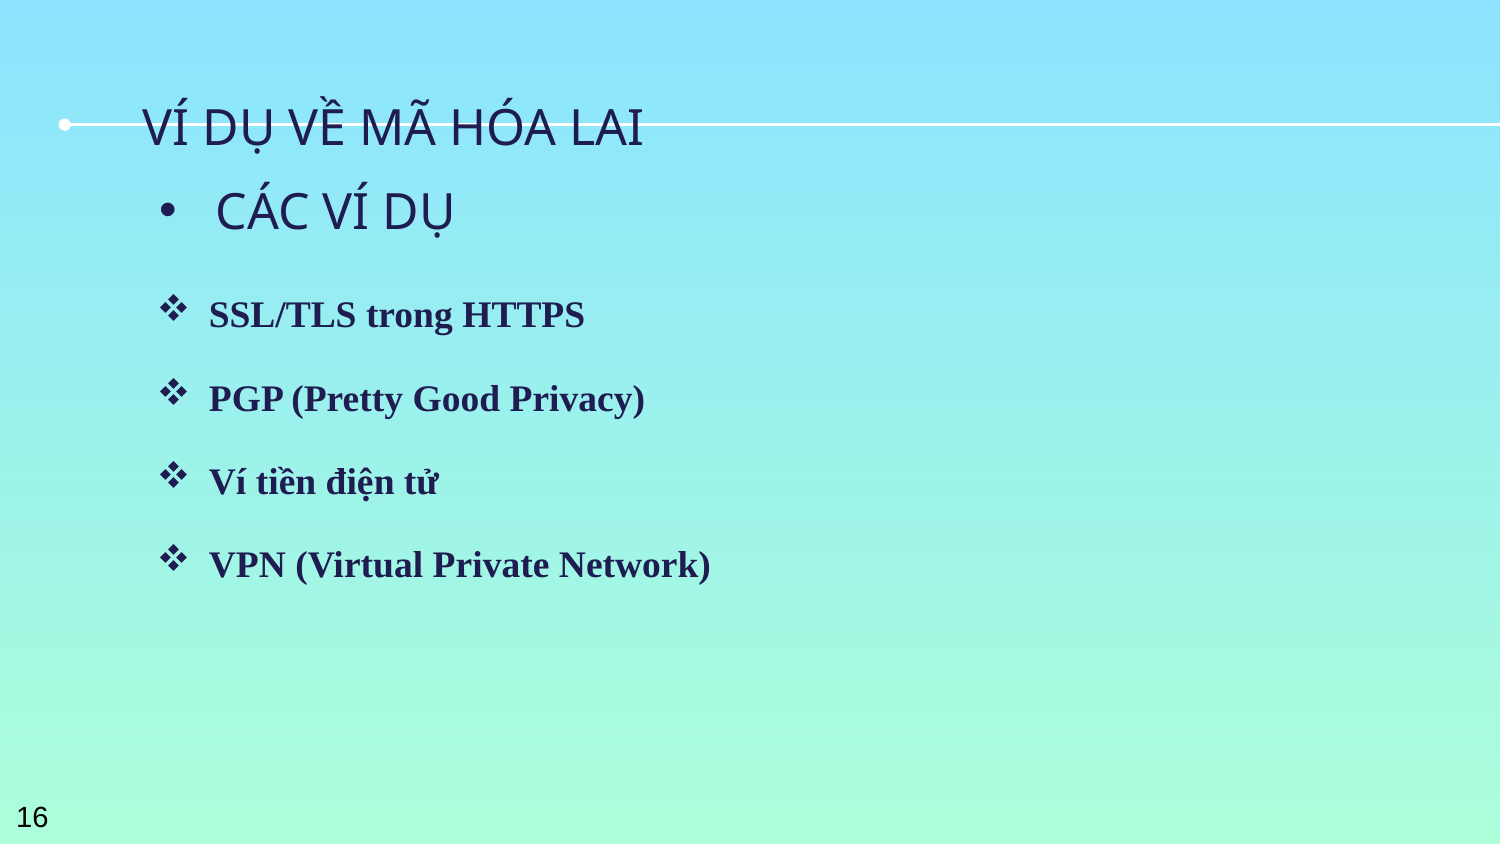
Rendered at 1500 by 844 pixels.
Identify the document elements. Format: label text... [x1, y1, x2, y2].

title VÍ DỤ VỀ MÃ HÓA LAI [127, 80, 1126, 169]
text_box Ví tiền điện tử [119, 419, 1052, 502]
text_box PGP (Pretty Good Privacy) [119, 336, 1052, 419]
list SSL/TLS trong HTTPS [119, 252, 1052, 336]
text_box 16 [1, 790, 88, 841]
text_box CÁC VÍ DỤ [144, 164, 1143, 253]
text_box VPN (Virtual Private Network) [119, 502, 1052, 591]
